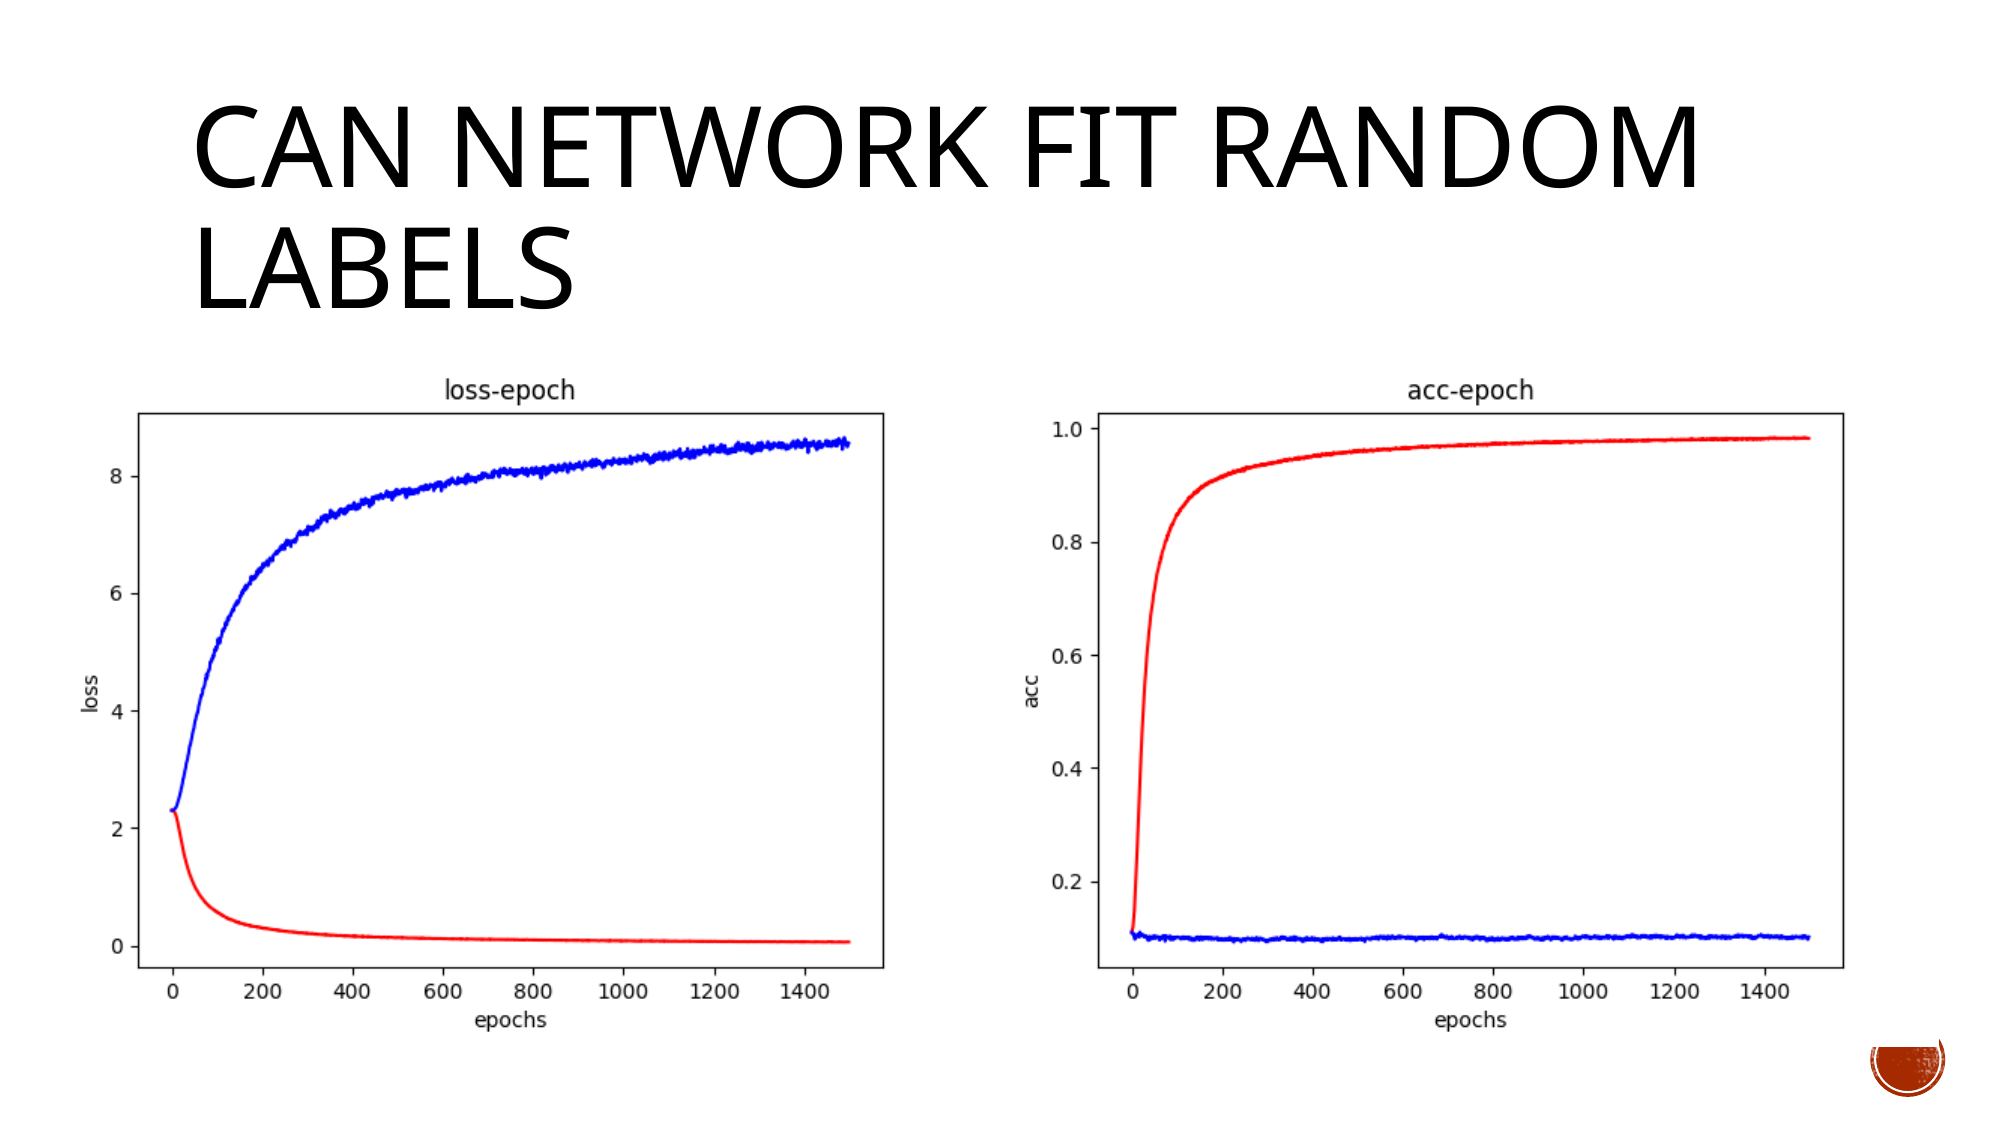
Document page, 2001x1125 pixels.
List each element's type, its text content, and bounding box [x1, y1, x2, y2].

picture [18, 326, 1939, 1047]
title Can network fit random labels [175, 79, 1826, 325]
